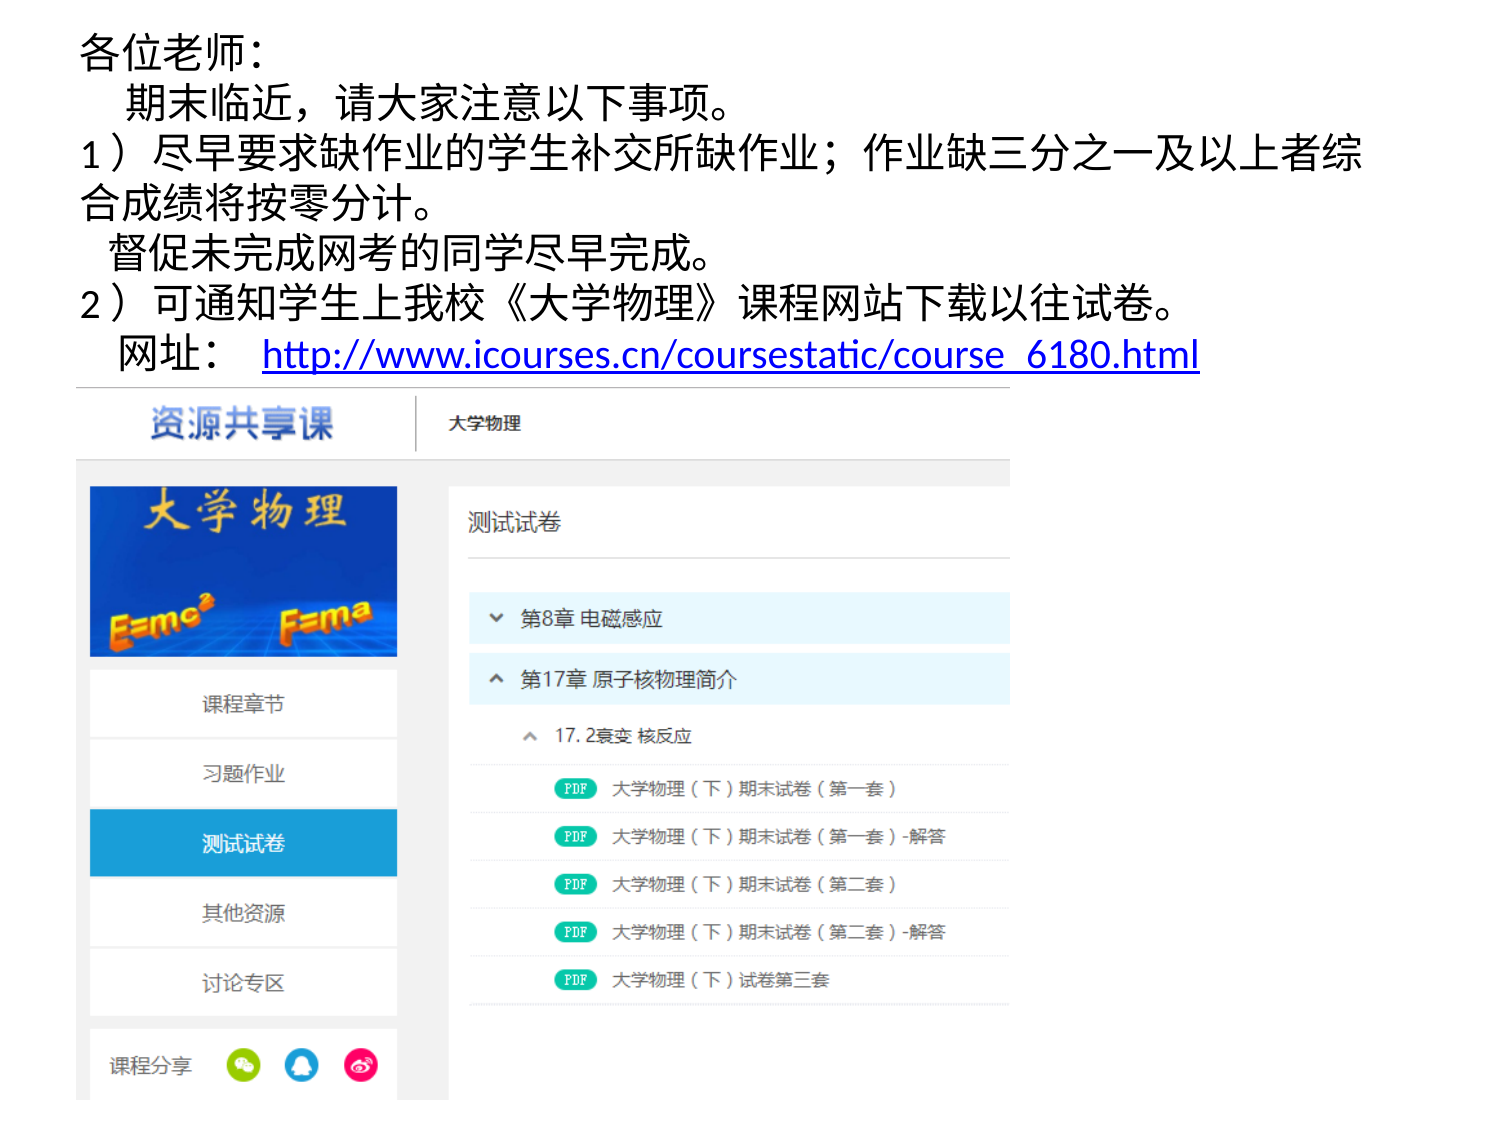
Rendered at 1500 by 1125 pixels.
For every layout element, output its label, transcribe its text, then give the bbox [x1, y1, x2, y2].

text_box 各位老师： 期末临近，请大家注意以下事项。 1）尽早要求缺作业的学生补交所缺作业；作业缺三分之一及以上者综合成绩将按零分计。 督促未完成网考的同学尽早完成。 2）可通知学生上我校《大学物理》课程网站下载以往试卷。 网址： http://www.icourses.cn/coursestatic/course_6180.html [64, 19, 1412, 384]
picture [76, 387, 1011, 1100]
